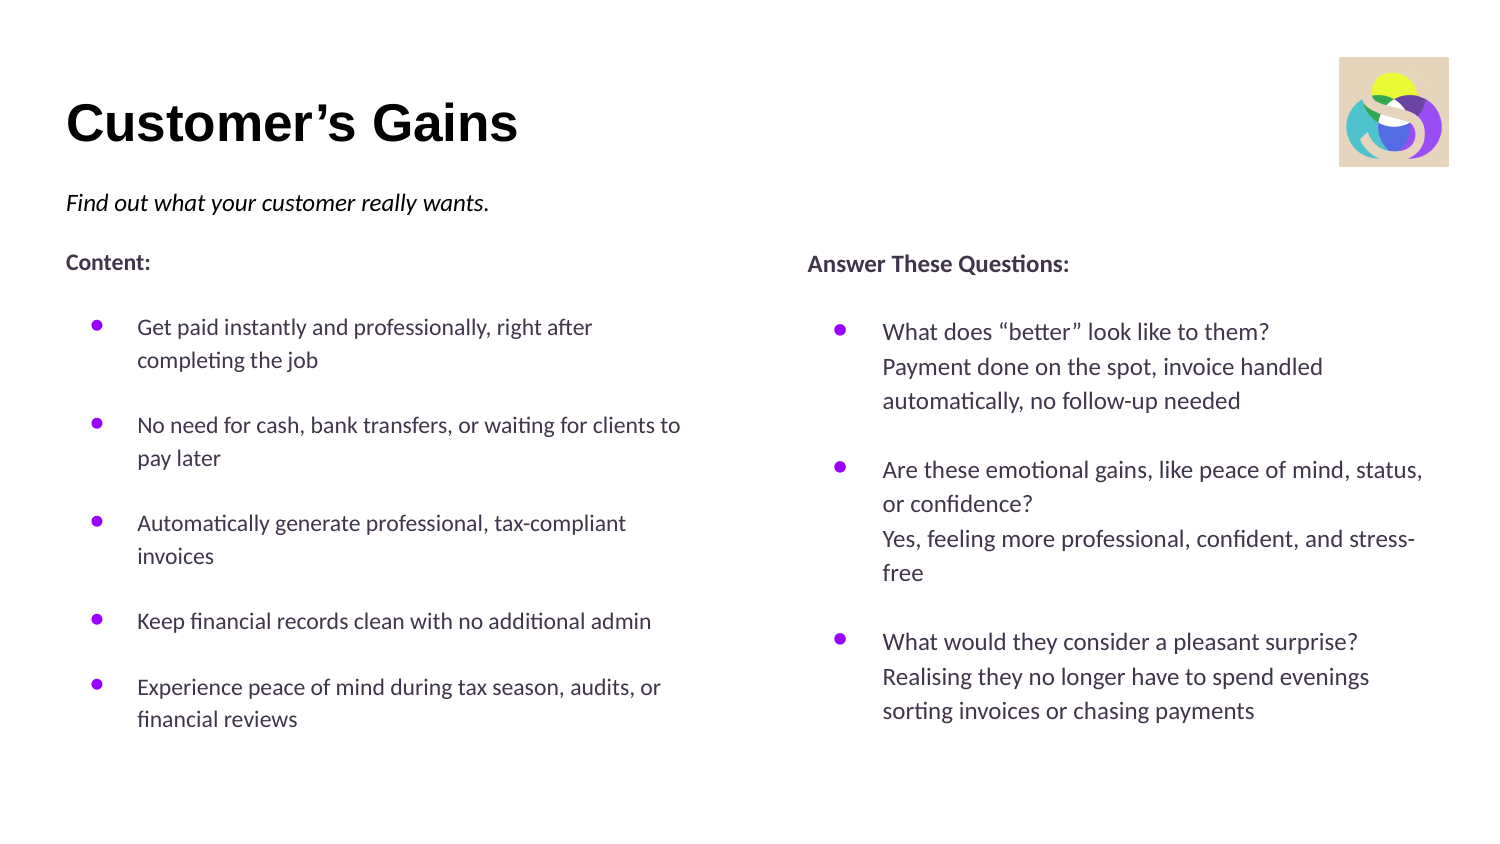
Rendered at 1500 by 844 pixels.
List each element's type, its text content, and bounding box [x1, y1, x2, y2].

title Customer’s Gains [51, 72, 1340, 166]
list Content: Get paid instantly and professionally, right after completing the job No need for cash, bank transfers, or waiting for clients to pay later Automatically generate professional, tax-compliant invoices Keep financial records clean with no additional admin Experience peace of mind during tax season, audits, or financial reviews [51, 232, 708, 750]
text_box Find out what your customer really wants. [51, 166, 1340, 232]
list Answer These Questions: What does “better” look like to them? Payment done on the spot, invoice handled automatically, no follow-up needed Are these emotional gains, like peace of mind, status, or confidence? Yes, feeling more professional, confident, and stress-free What would they consider a pleasant surprise? Realising they no longer have to spend evenings sorting invoices or chasing payments [792, 227, 1449, 750]
picture [1339, 57, 1449, 167]
